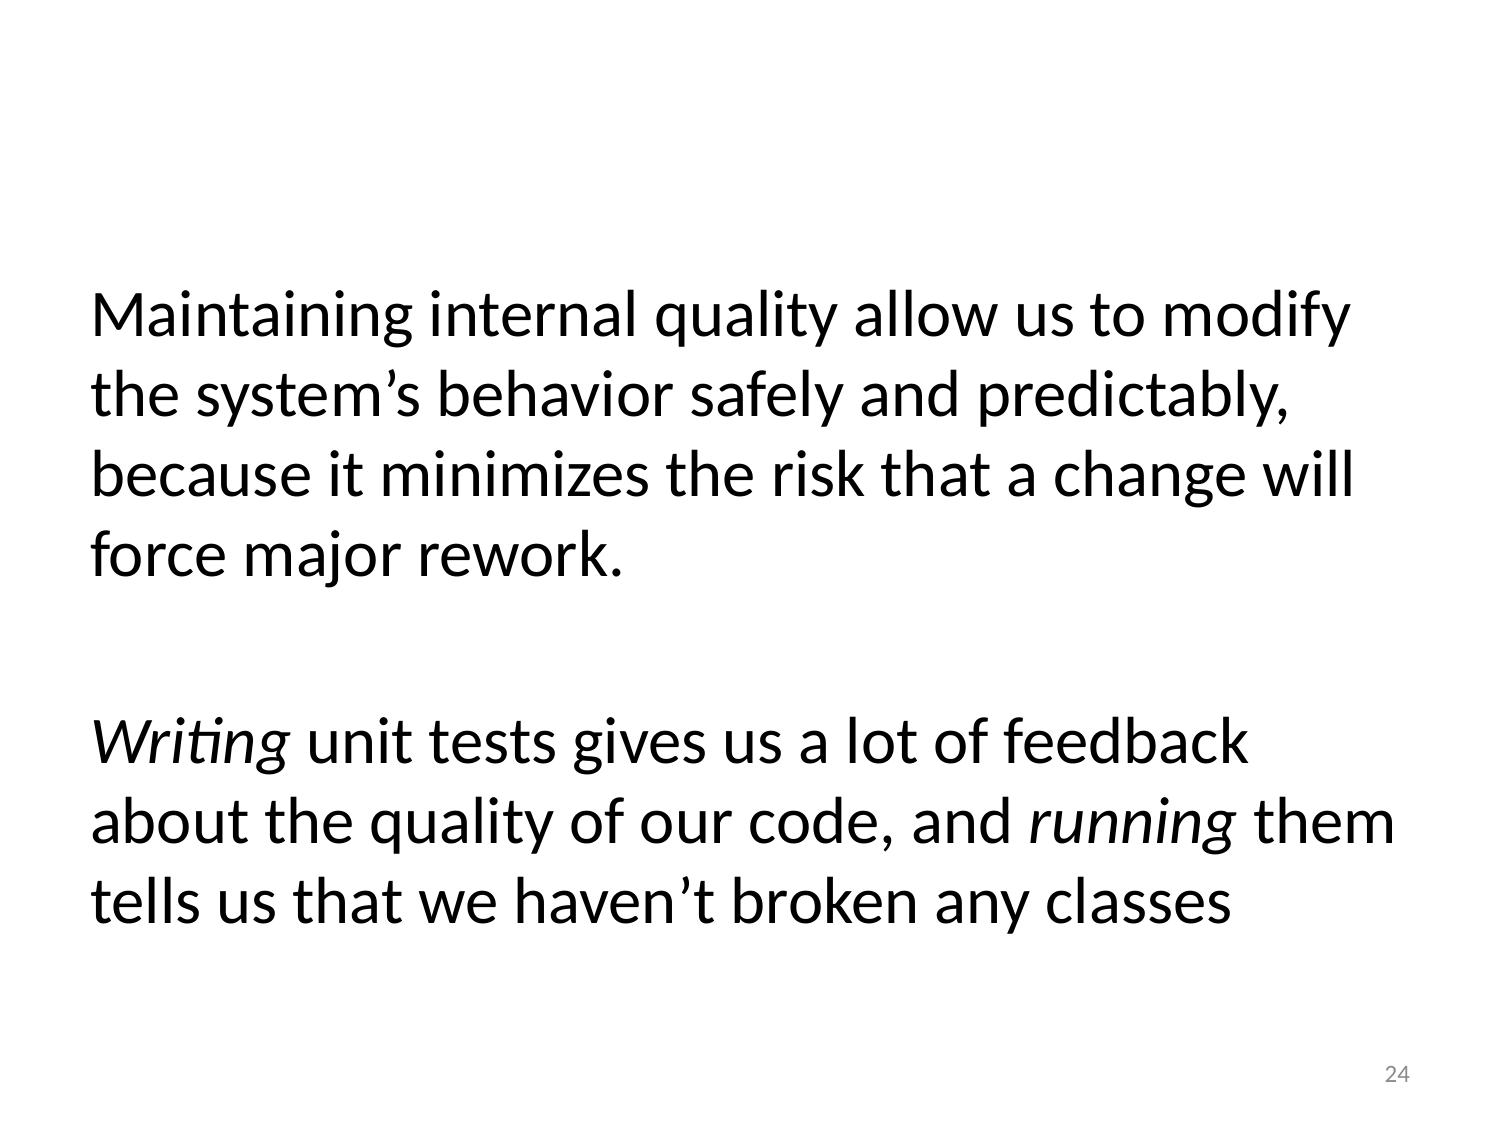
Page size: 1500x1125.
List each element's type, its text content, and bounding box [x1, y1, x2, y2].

slide_number 24 [1074, 1042, 1425, 1103]
list Maintaining internal quality allow us to modify the system’s behavior safely and predictably, because it minimizes the risk that a change will force major rework. Writing unit tests gives us a lot of feedback about the quality of our code, and running them tells us that we haven’t broken any classes [75, 262, 1425, 1005]
